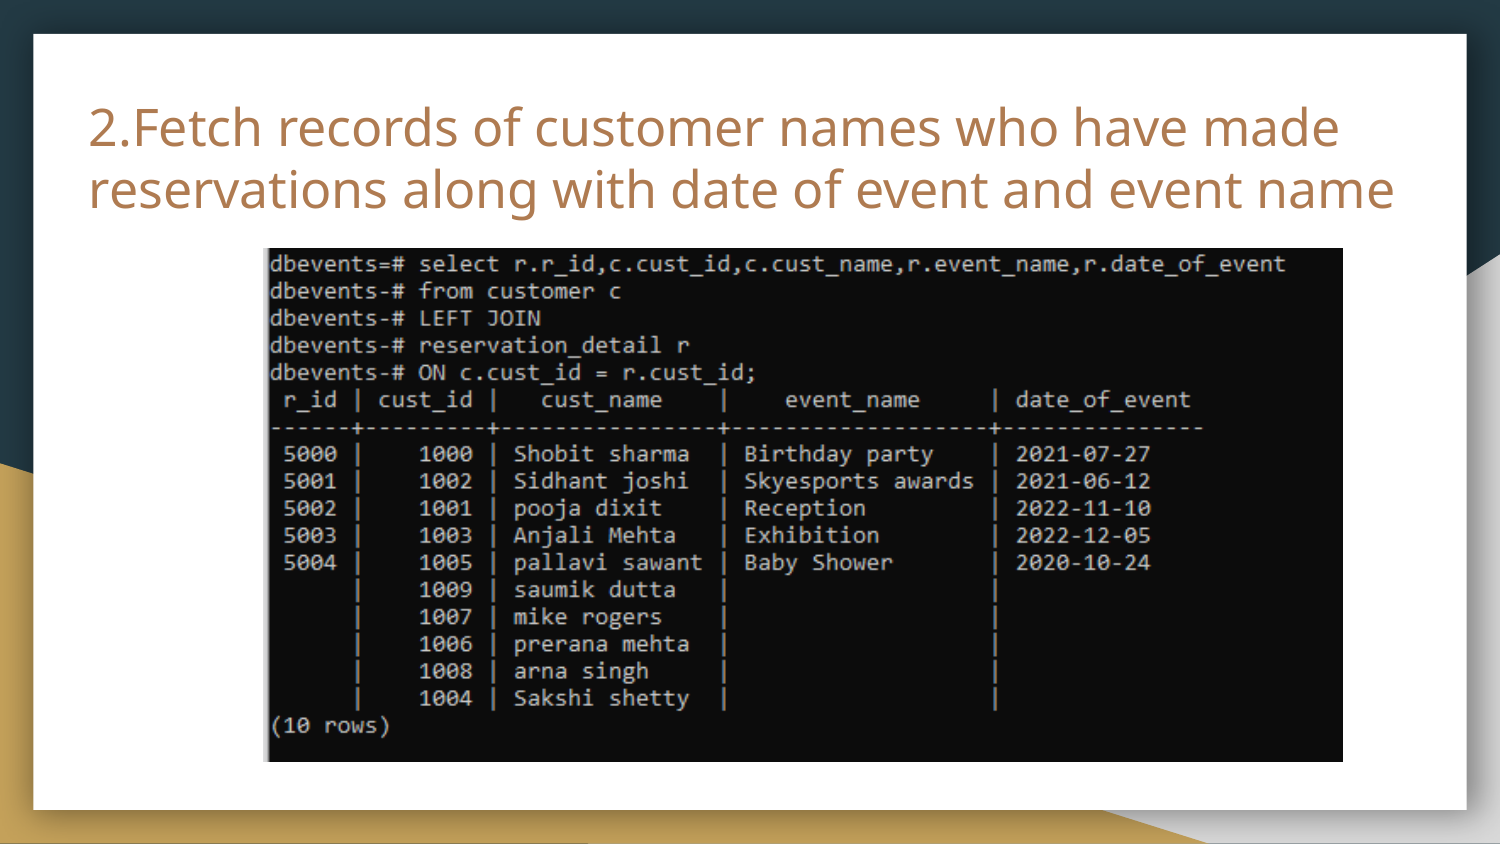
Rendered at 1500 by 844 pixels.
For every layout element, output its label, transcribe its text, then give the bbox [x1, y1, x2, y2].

title 2.Fetch records of customer names who have made reservations along with date of event and event name [73, 79, 1441, 237]
picture [262, 248, 1343, 763]
